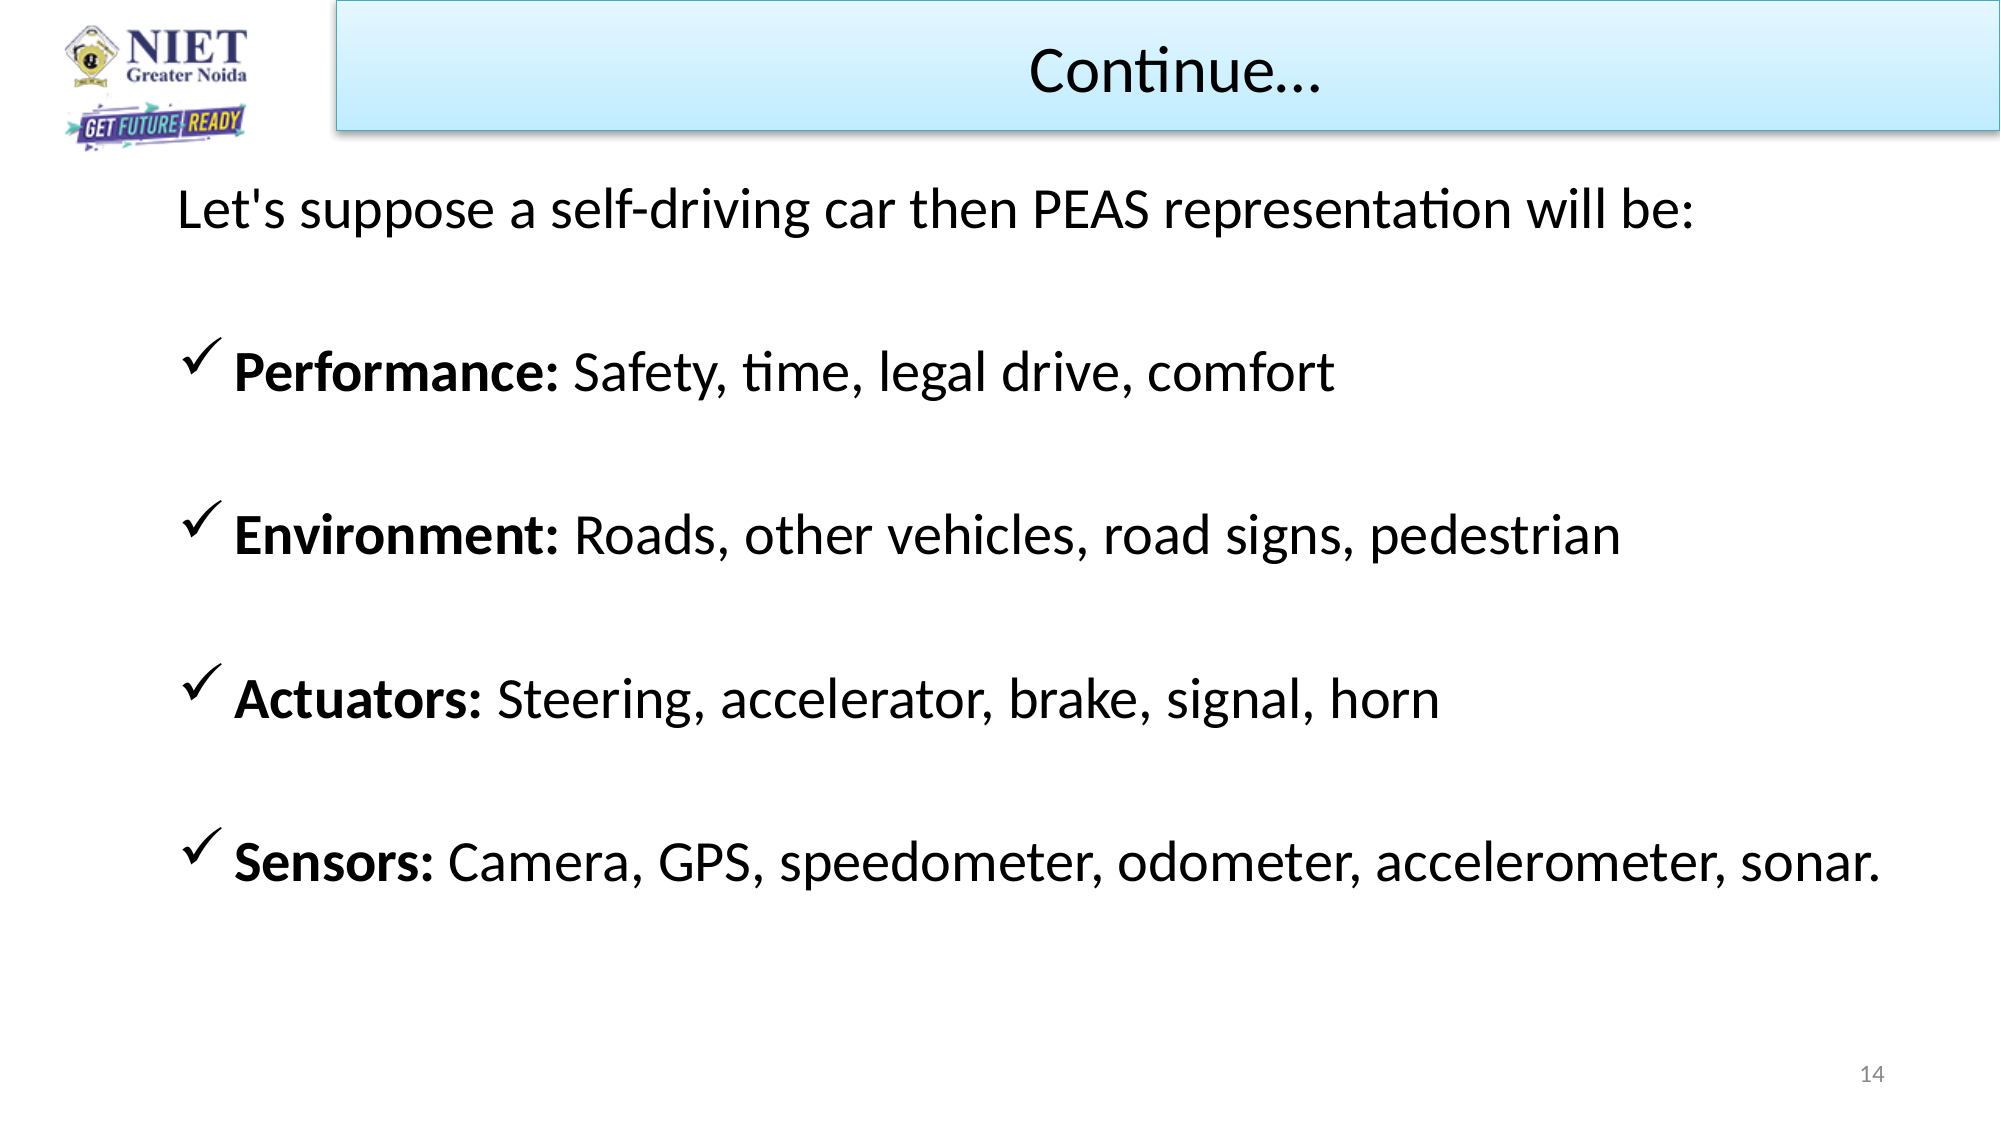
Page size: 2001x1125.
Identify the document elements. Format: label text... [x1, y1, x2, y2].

text_box Continue… [336, 0, 2000, 131]
list Let's suppose a self-driving car then PEAS representation will be: Performance: Safety, time, legal drive, comfort Environment: Roads, other vehicles, road signs, pedestrian Actuators: Steering, accelerator, brake, signal, horn Sensors: Camera, GPS, speedometer, odometer, accelerometer, sonar. [162, 162, 1933, 1103]
slide_number 14 [1433, 1042, 1900, 1103]
picture [23, 13, 288, 163]
